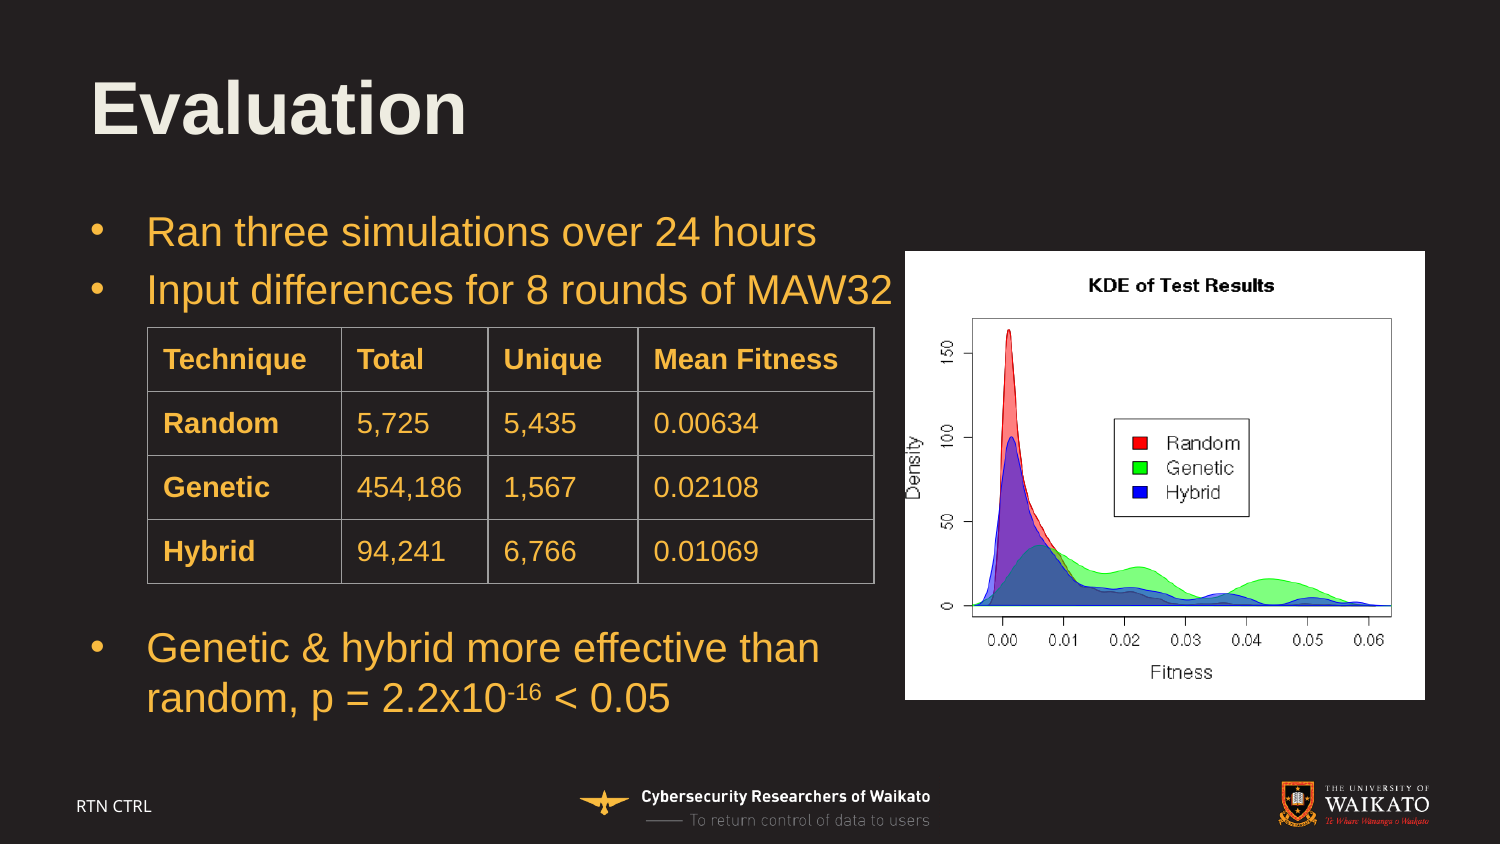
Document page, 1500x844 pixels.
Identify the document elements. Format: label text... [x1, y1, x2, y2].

list Ran three simulations over 24 hours Input differences for 8 rounds of MAW32 Genetic & hybrid more effective than random, p = 2.2x10-16 < 0.05 [75, 196, 1425, 754]
table_cell Genetic [148, 456, 341, 519]
title Evaluation [75, 33, 1425, 175]
table_header Unique [489, 328, 637, 391]
table_cell 5,725 [342, 392, 487, 455]
table_header Mean Fitness [639, 328, 873, 391]
table_cell 0.01069 [639, 520, 873, 583]
table_cell 1,567 [489, 456, 637, 519]
table_header Technique [148, 328, 341, 391]
picture [570, 774, 940, 836]
table_cell 0.00634 [639, 392, 873, 455]
table_cell 6,766 [489, 520, 637, 583]
table_cell Hybrid [148, 520, 341, 583]
table_cell 94,241 [342, 520, 487, 583]
table_cell 454,186 [342, 456, 487, 519]
picture [1277, 781, 1429, 831]
table_cell Random [148, 392, 341, 455]
picture [905, 250, 1426, 700]
table_cell 0.02108 [639, 456, 873, 519]
table_cell 5,435 [489, 392, 637, 455]
table_header Total [342, 328, 487, 391]
